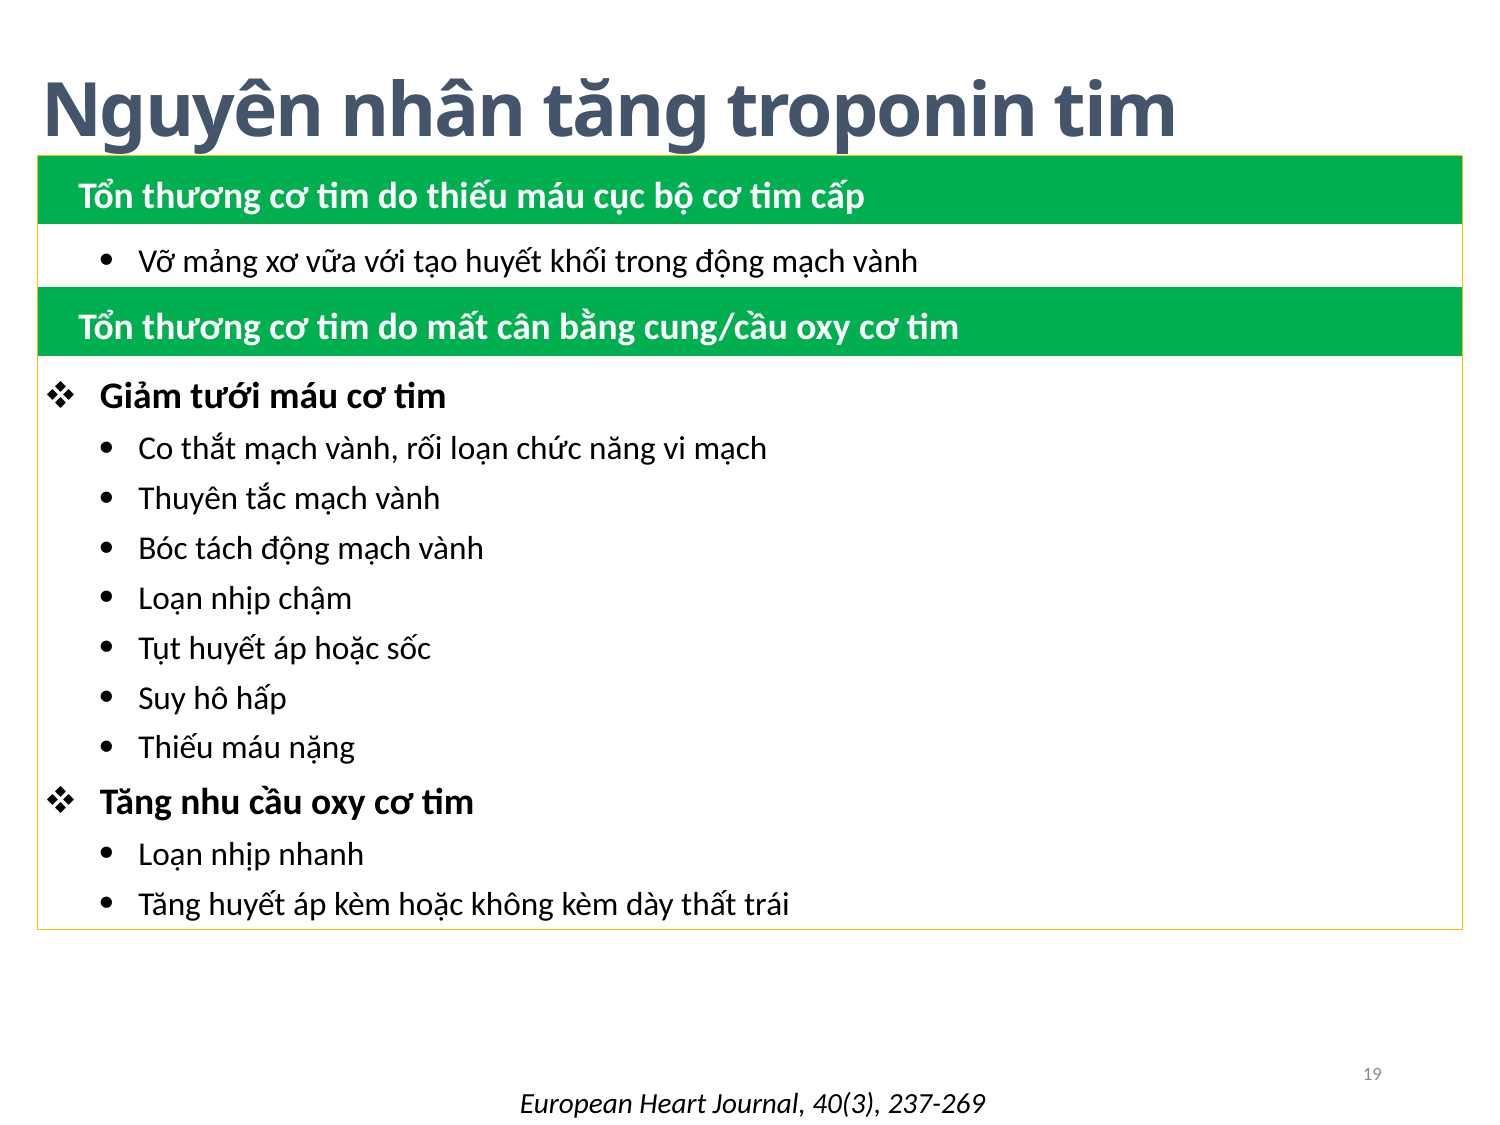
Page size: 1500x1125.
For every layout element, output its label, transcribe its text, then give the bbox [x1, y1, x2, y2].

slide_number 19 [1059, 1042, 1397, 1074]
table_cell Tổn thương cơ tim do mất cân bằng cung/cầu oxy cơ tim [38, 287, 1462, 356]
table_cell Giảm tưới máu cơ tim Co thắt mạch vành, rối loạn chức năng vi mạch Thuyên tắc mạch vành Bóc tách động mạch vành Loạn nhịp chậm Tụt huyết áp hoặc sốc Suy hô hấp Thiếu máu nặng Tăng nhu cầu oxy cơ tim Loạn nhịp nhanh Tăng huyết áp kèm hoặc không kèm dày thất trái [38, 356, 1462, 929]
table_cell Vỡ mảng xơ vữa với tạo huyết khối trong động mạch vành [38, 224, 1462, 287]
table_header Tổn thương cơ tim do thiếu máu cục bộ cơ tim cấp [38, 156, 1462, 224]
text_box European Heart Journal, 40(3), 237-269 [75, 1074, 1431, 1125]
text_box Nguyên nhân tăng troponin tim [26, 24, 1370, 188]
